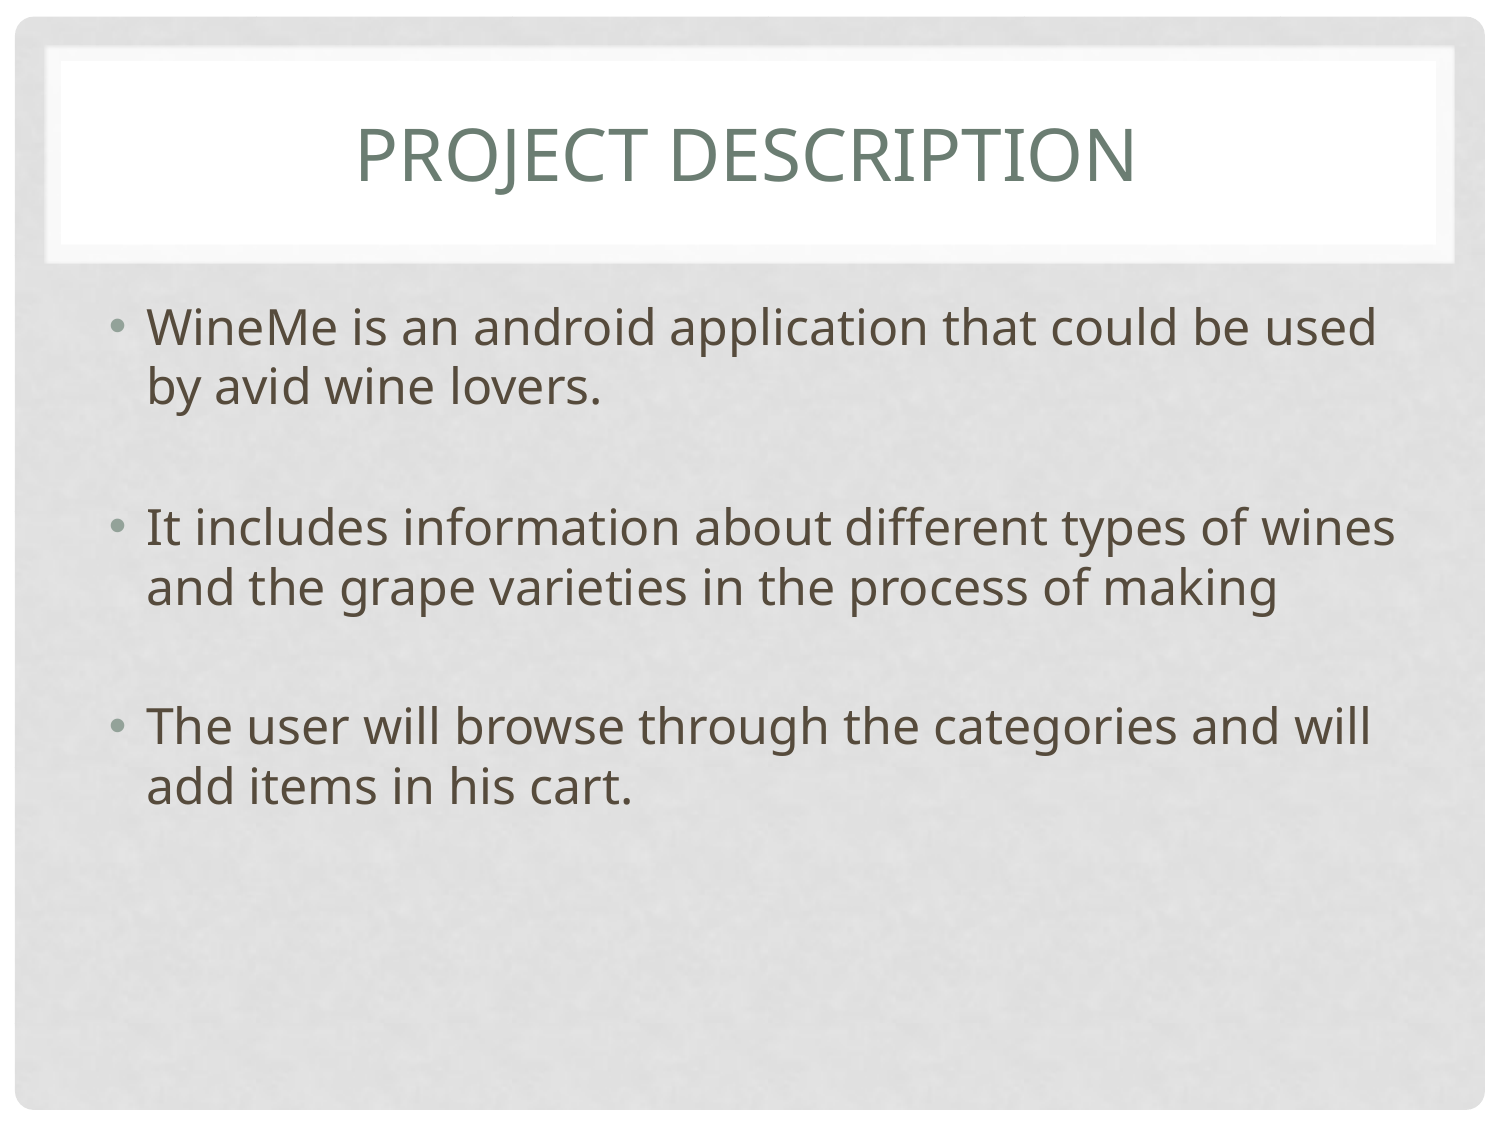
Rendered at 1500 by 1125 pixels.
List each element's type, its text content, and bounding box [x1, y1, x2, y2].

title Project description [69, 66, 1425, 238]
list WineMe is an android application that could be used by avid wine lovers. It includes information about different types of wines and the grape varieties in the process of making The user will browse through the categories and will add items in his cart. [75, 287, 1425, 1005]
